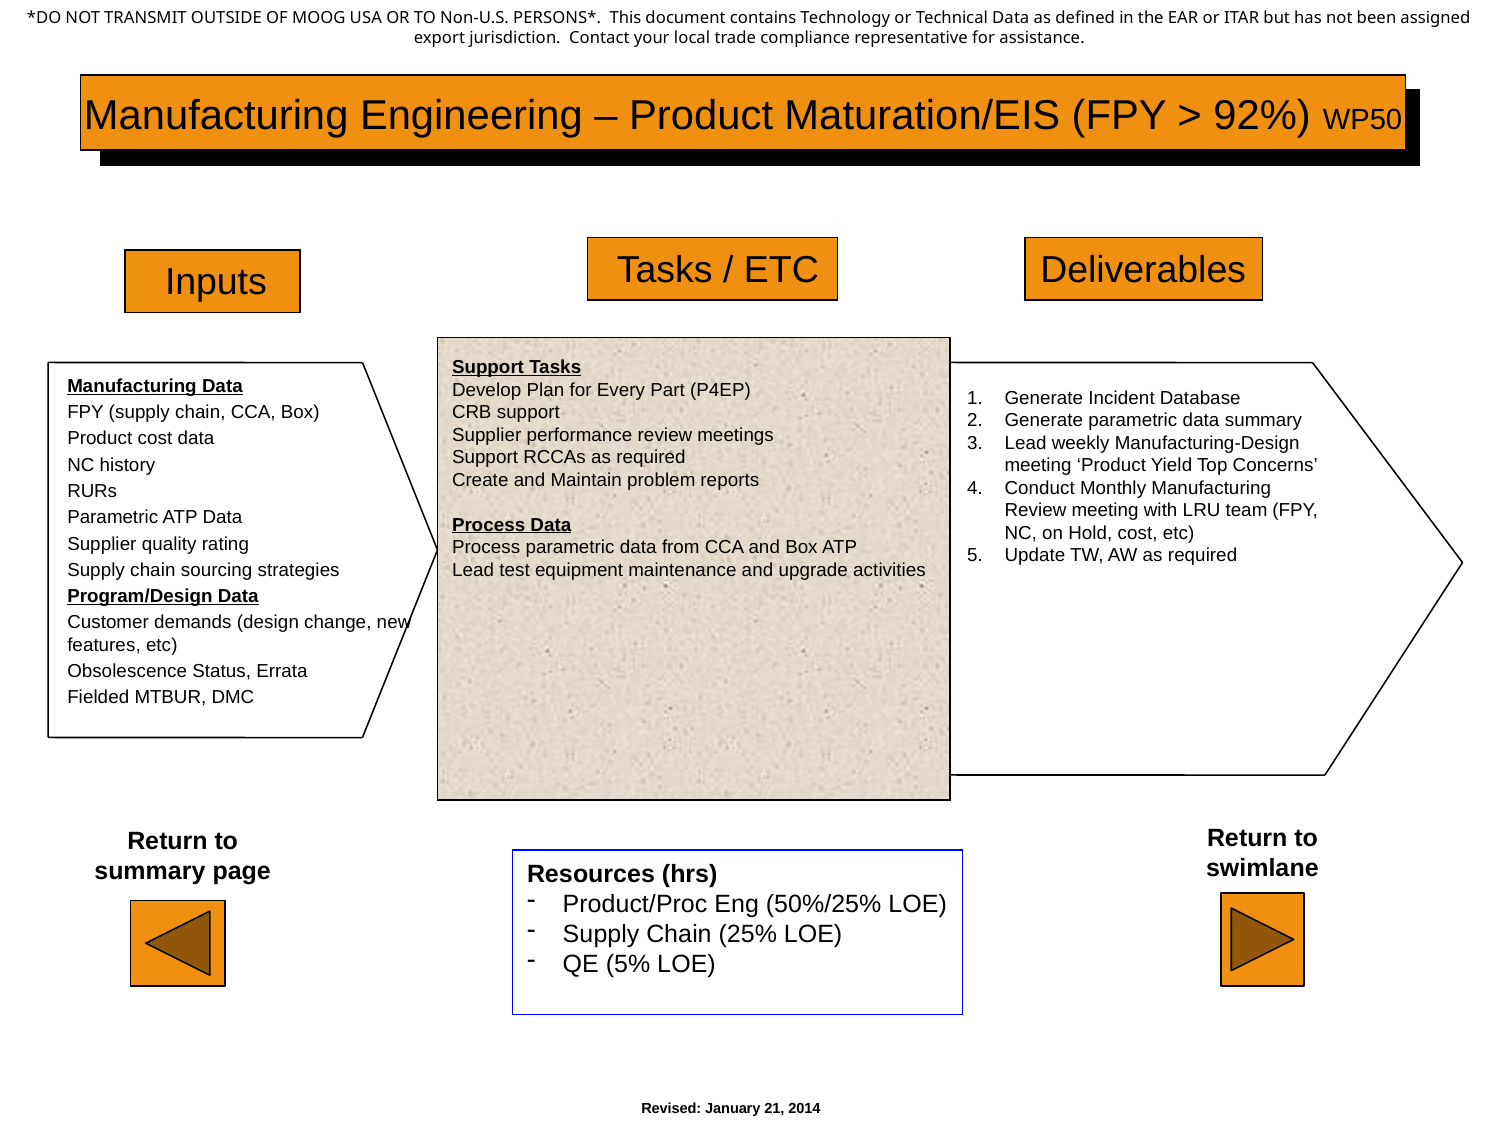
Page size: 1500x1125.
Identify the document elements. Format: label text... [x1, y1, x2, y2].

text_box Deliverables [1025, 237, 1261, 298]
text_box Inputs [150, 249, 282, 310]
text_box [1220, 892, 1305, 986]
text_box [587, 237, 838, 300]
text_box Resources (hrs) Product/Proc Eng (50%/25% LOE) Supply Chain (25% LOE) QE (5% LOE) [512, 849, 963, 1015]
text_box Support Tasks Develop Plan for Every Part (P4EP) CRB support Supplier performance review meetings Support RCCAs as required Create and Maintain problem reports Process Data Process parametric data from CCA and Box ATP Lead test equipment maintenance and upgrade activities [437, 337, 950, 800]
text_box Return to summary page [68, 817, 297, 892]
text_box Return to swimlane [1148, 814, 1377, 890]
text_box Generate Incident Database Generate parametric data summary Lead weekly Manufacturing-Design meeting ‘Product Yield Top Concerns’ Conduct Monthly Manufacturing Review meeting with LRU team (FPY, NC, on Hold, cost, etc) Update TW, AW as required [952, 378, 1352, 573]
text_box [100, 90, 1420, 166]
text_box Revised: January 21, 2014 [626, 1092, 836, 1125]
text_box [130, 900, 225, 986]
text_box Manufacturing Engineering – Product Maturation/EIS (FPY > 92%) WP50 [80, 74, 1406, 150]
text_box [125, 249, 300, 313]
text_box Tasks / ETC [602, 237, 835, 298]
text_box Manufacturing Data FPY (supply chain, CCA, Box) Product cost data NC history RURs Parametric ATP Data Supplier quality rating Supply chain sourcing strategies Program/Design Data Customer demands (design change, new features, etc) Obsolescence Status, Errata Fielded MTBUR, DMC [52, 366, 437, 787]
